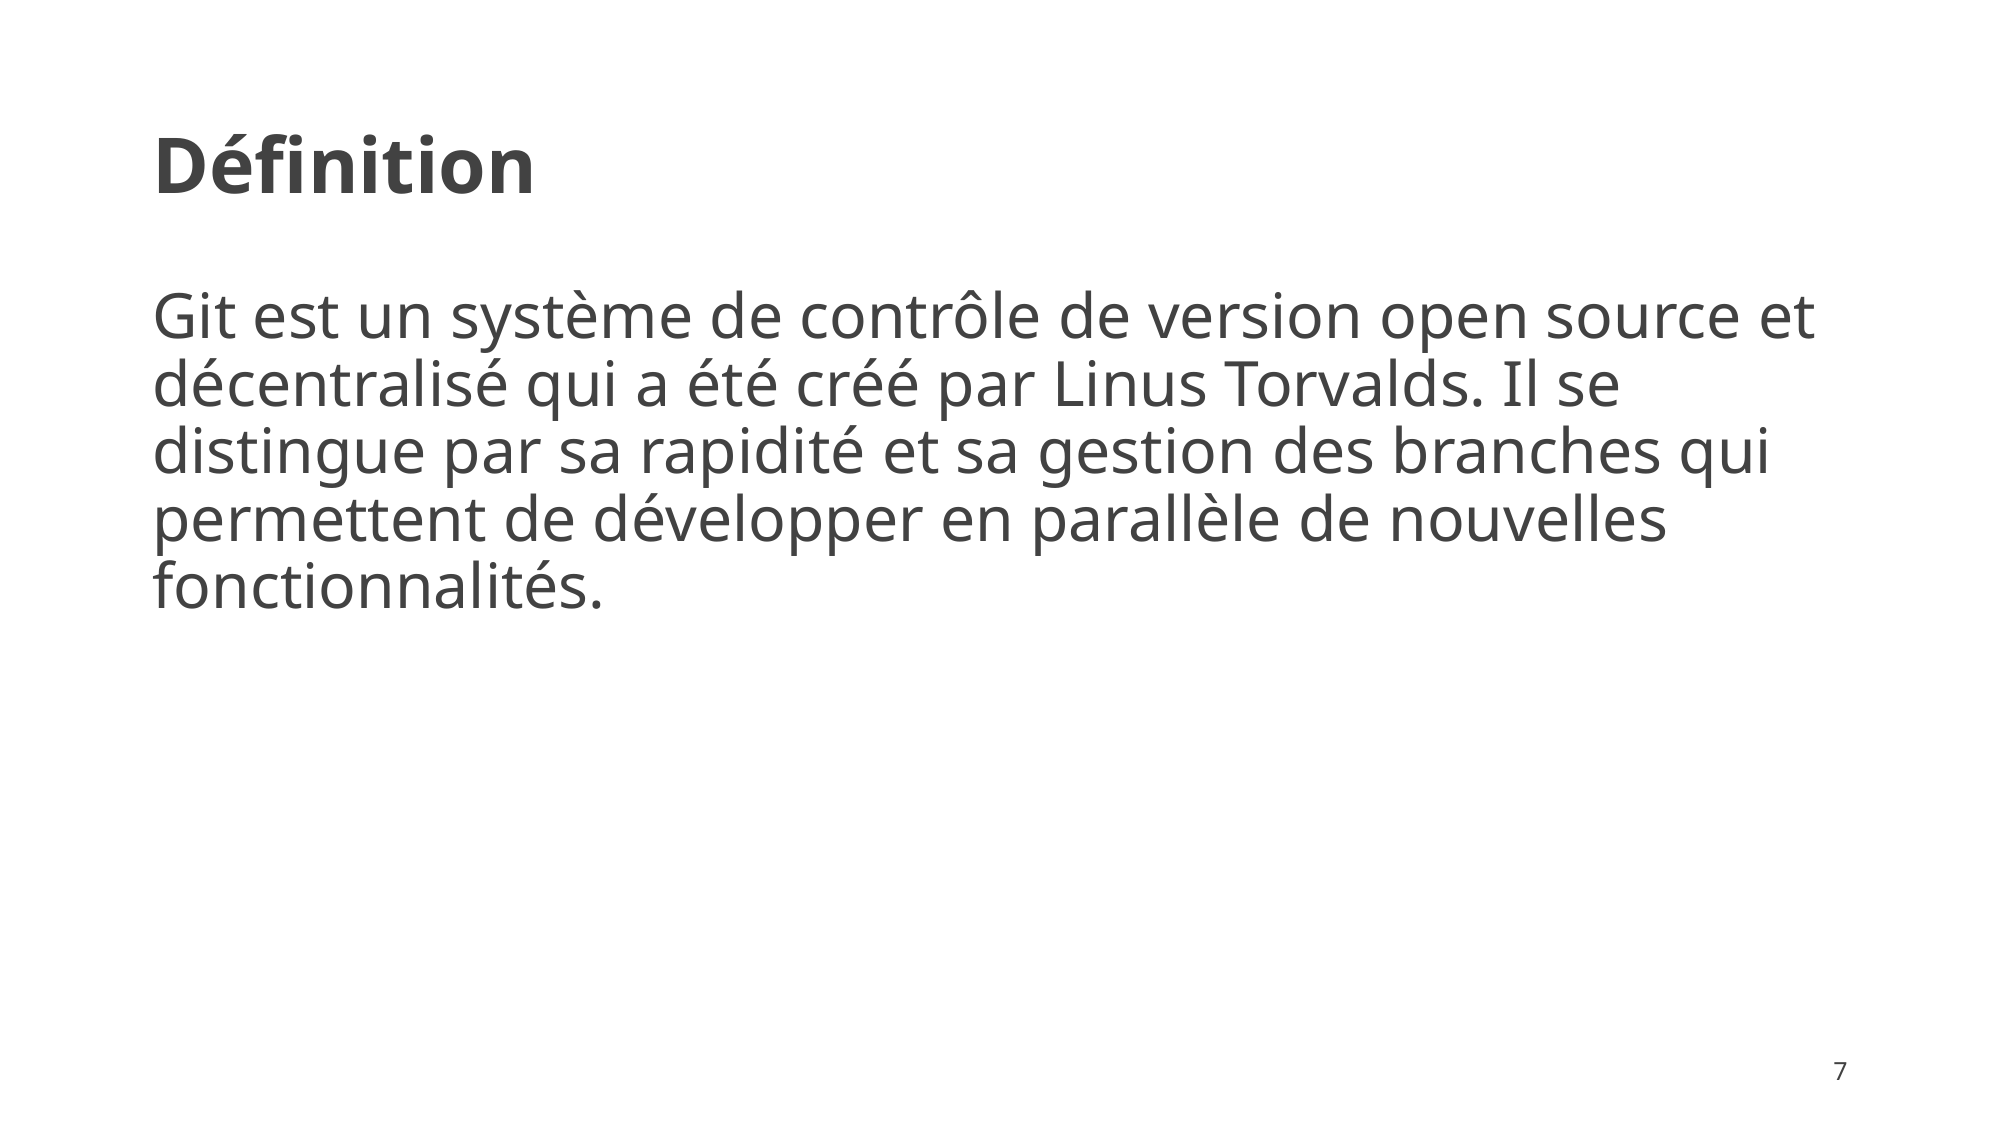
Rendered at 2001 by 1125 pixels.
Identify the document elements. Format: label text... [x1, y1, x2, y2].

slide_number ‹#› [1412, 1042, 1863, 1103]
title Définition [137, 59, 1863, 277]
list Git est un système de contrôle de version open source et décentralisé qui a été créé par Linus Torvalds. Il se distingue par sa rapidité et sa gestion des branches qui permettent de développer en parallèle de nouvelles fonctionnalités. [137, 277, 1863, 763]
